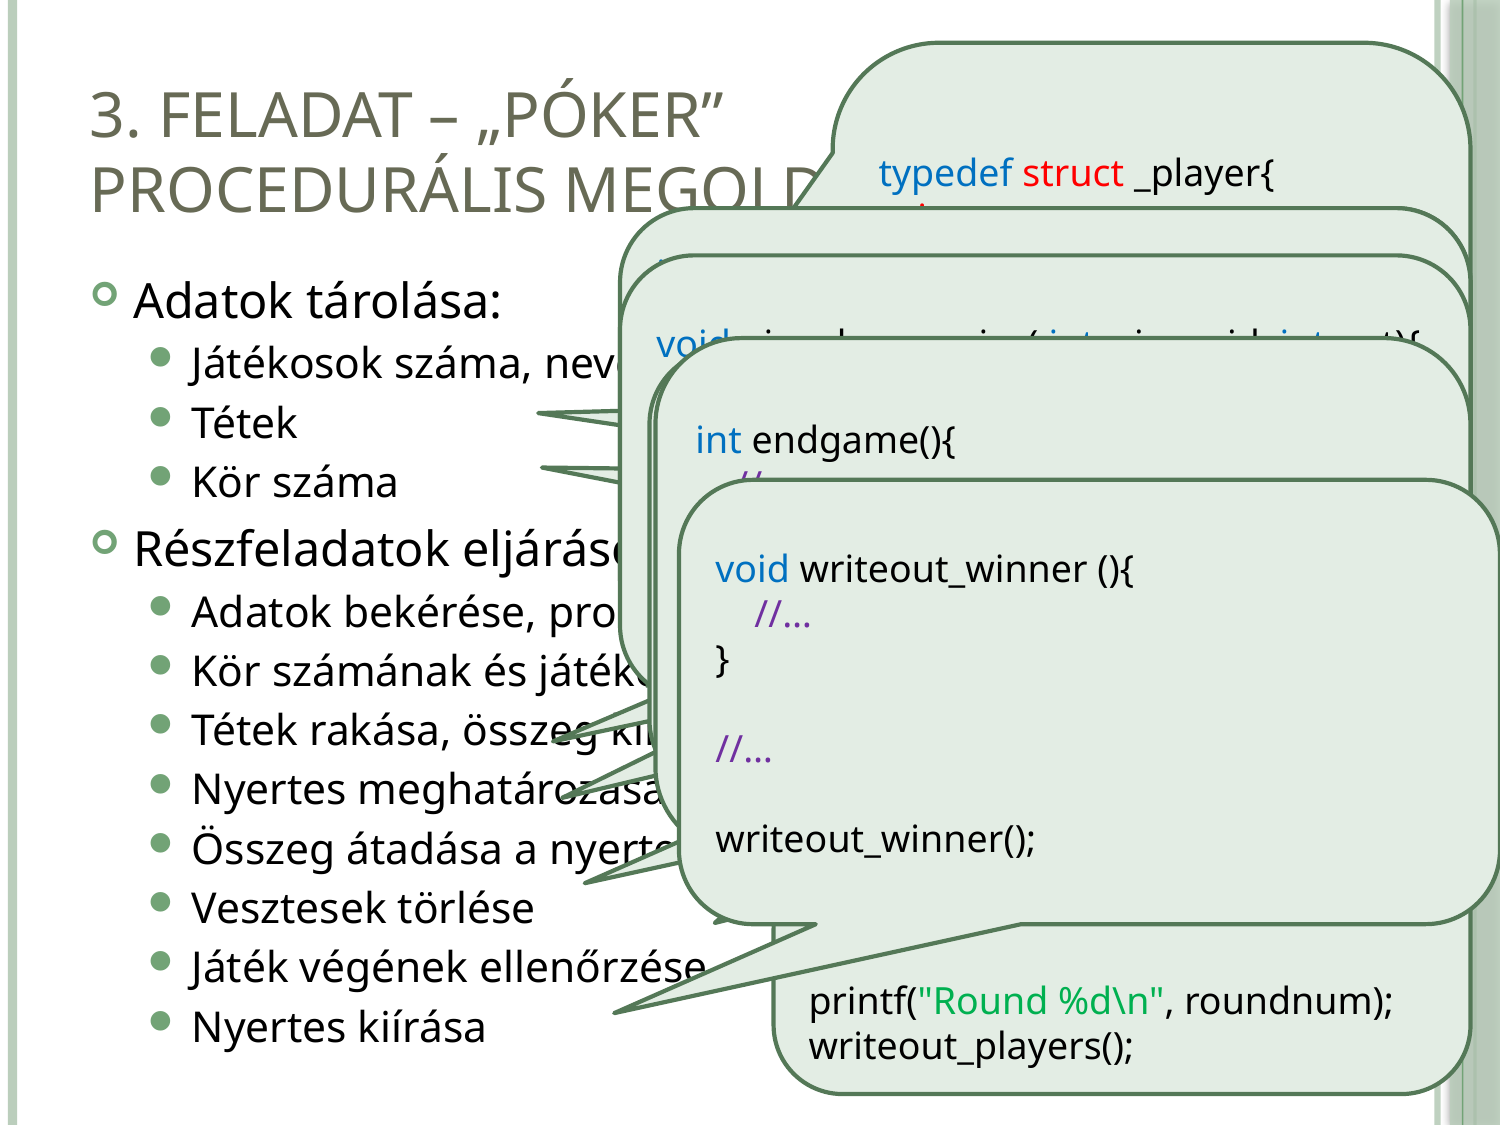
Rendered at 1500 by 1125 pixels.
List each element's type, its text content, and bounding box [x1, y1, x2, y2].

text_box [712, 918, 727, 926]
text_box void giveplayer_prize( int winnerid, int pot){ //… } //… giveplayer_prize(winner_id, pot); [617, 253, 1473, 686]
text_box void writeout_players(){ //… } //… printf("Round %d\n", roundnum); writeout_players(); [771, 911, 1473, 1097]
text_box void remove_loosers(){ //… } //… remove_loosers(); [582, 840, 678, 886]
text_box int calculate_winner(){ //… } //… int winner_id= calculate_winner(); printf("\tThe winner is %s\n", winner_id); [617, 206, 1473, 327]
text_box int roundnum; [539, 465, 617, 485]
text_box void writeout_winner (){ //… } //… writeout_winner(); [612, 477, 1500, 1016]
text_box void remove_loosers(){ //… } //… remove_loosers(); [647, 363, 677, 749]
list Adatok tárolása: Játékosok száma, neve, pénze Tétek Kör száma Részfeladatok eljárásokkal való reprezentációja: Adatok bekérése, program inicializálása Kör számának és játékosok adatainak kiírása Tétek rakása, összeg kiírása Nyertes meghatározása, kiírása Összeg átadása a nyertesnek Vesztesek törlése Játék végének ellenőrzése Nyertes kiírása [75, 262, 781, 1062]
text_box typedef struct _player{ int money; char name[12]; }; typedef struct _player* Player; int playernum = 0; Player* players; int bid; [792, 40, 1473, 273]
text_box int pot; [536, 408, 617, 427]
title 3. Feladat – „Póker” Procedurális Megoldás [75, 45, 905, 233]
text_box int calculate_winner(){ //… } //… int winner_id= calculate_winner(); printf("\tThe winner is %s\n", winner_id); [550, 699, 647, 744]
text_box int endgame(){ //… } //… while(!endgame()){ // Az előbbi eljáráshívások sorozata… } [653, 335, 1473, 827]
text_box void giveplayer_prize( int winnerid, int pot){ //… } //… giveplayer_prize(winner_id, pot); [560, 750, 654, 800]
